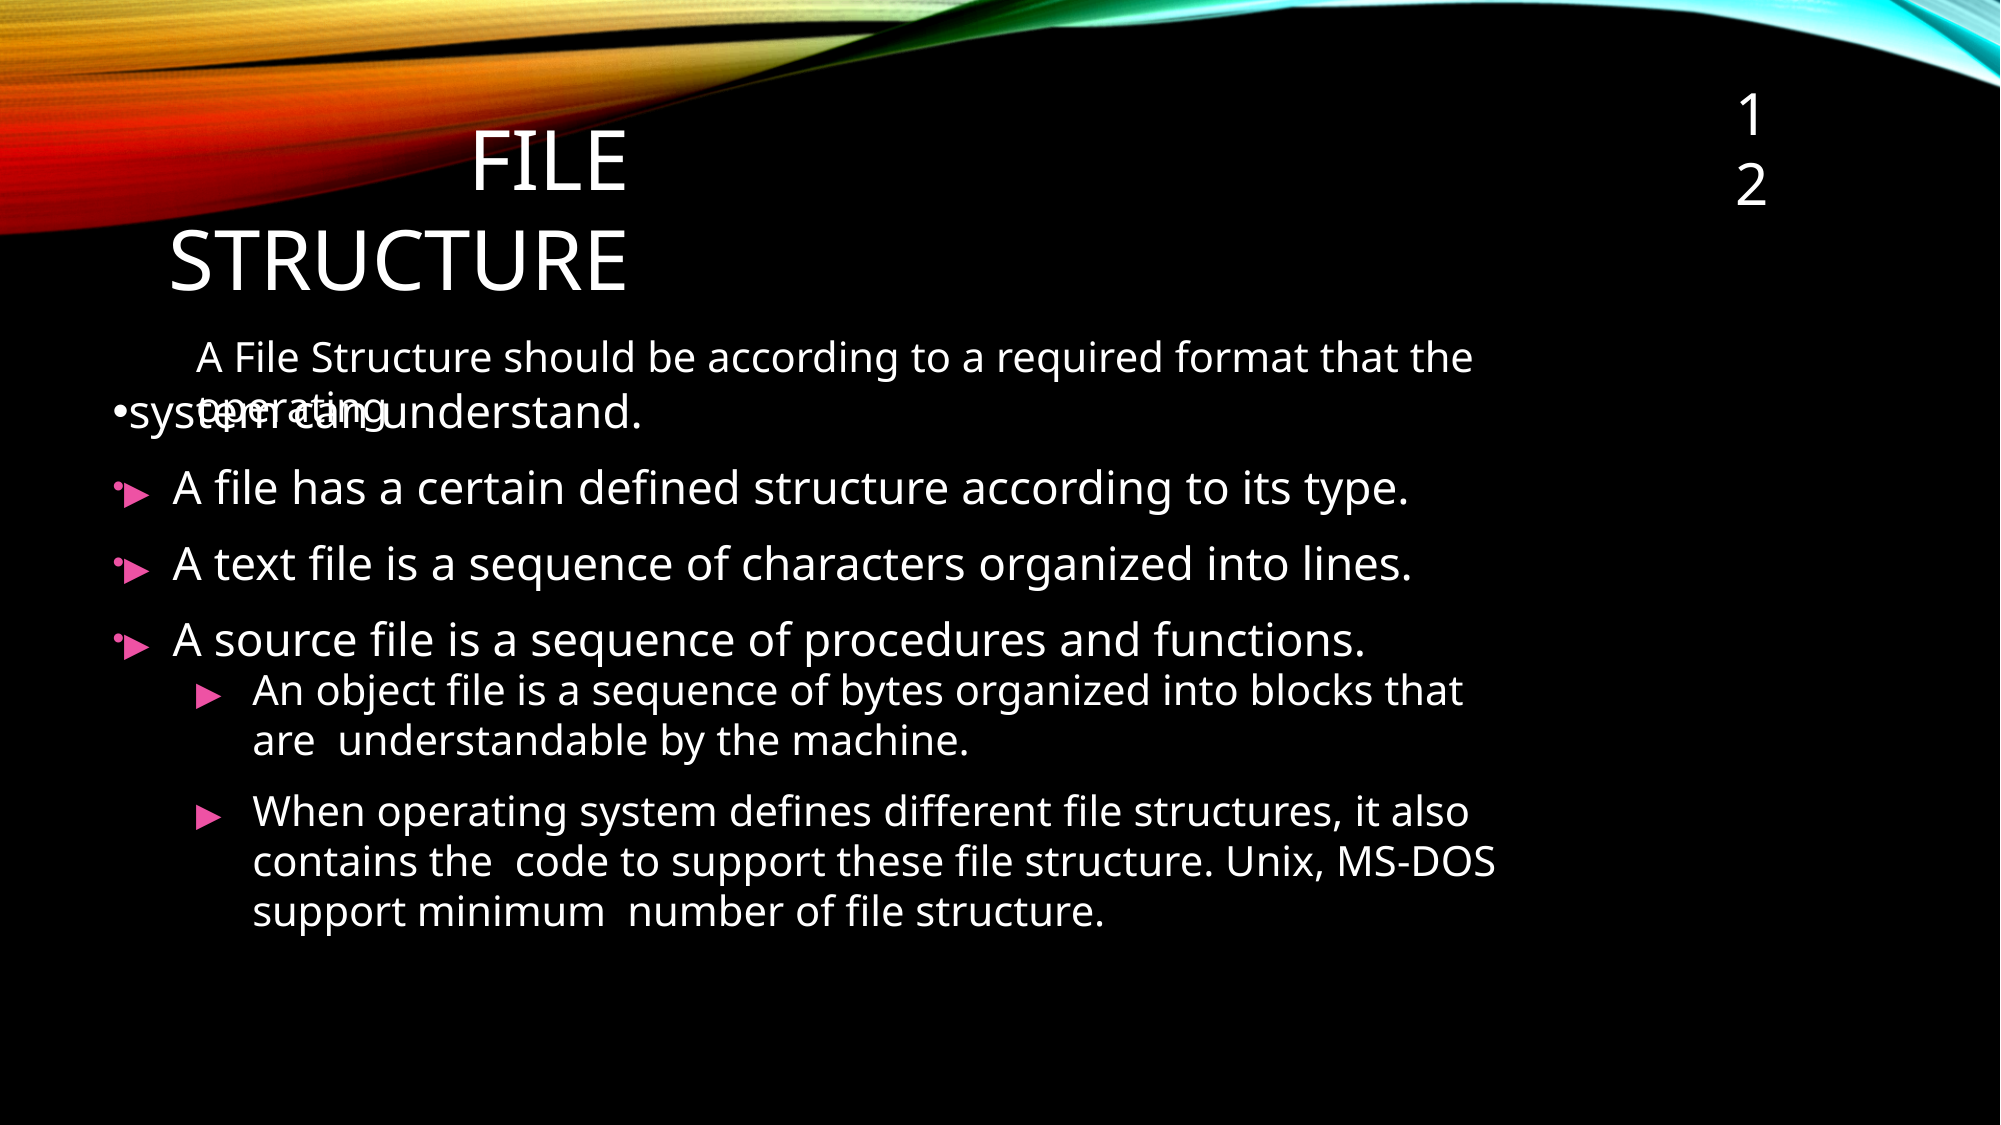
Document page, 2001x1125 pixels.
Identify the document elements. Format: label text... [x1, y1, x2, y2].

title File Structure [118, 104, 630, 308]
text_box 12 [1733, 75, 1801, 218]
picture [0, 0, 2000, 237]
text_box A File Structure should be according to a required format that the operating [193, 328, 1595, 431]
text_box ▶ An object file is a sequence of bytes organized into blocks that are understandable by the machine. ▶ When operating system defines different file structures, it also contains the code to support these file structure. Unix, MS-DOS support minimum number of file structure. [193, 661, 1631, 935]
list system can understand. ▶ A file has a certain defined structure according to its type. ▶ A text file is a sequence of characters organized into lines. ▶ A source file is a sequence of procedures and functions. [112, 360, 1888, 1021]
